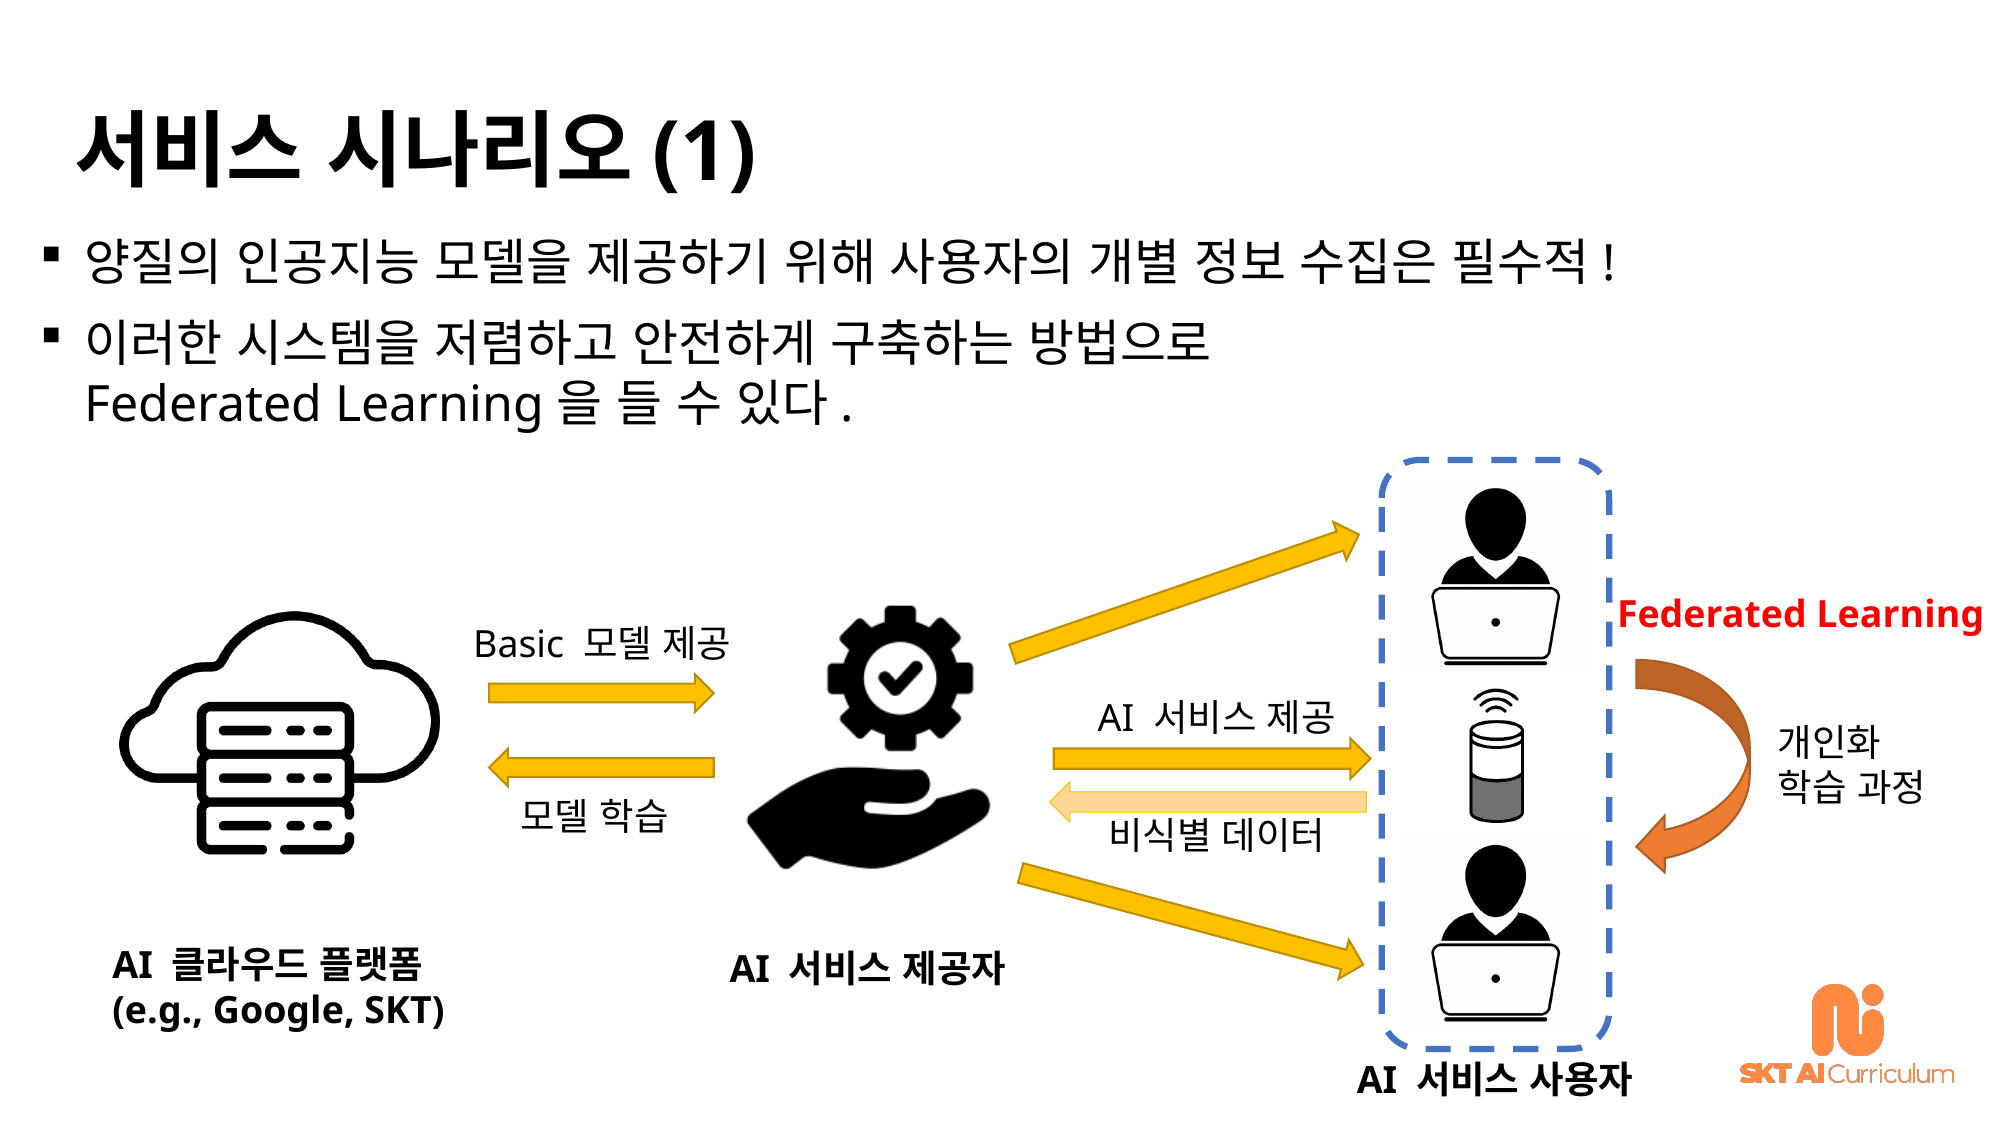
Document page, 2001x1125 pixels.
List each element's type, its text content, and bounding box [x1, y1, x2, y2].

text_box AI 서비스 사용자 [1342, 1048, 1649, 1109]
text_box AI 서비스 제공 [1082, 686, 1352, 747]
text_box [1634, 658, 1751, 875]
text_box [488, 673, 716, 715]
list 양질의 인공지능 모델을 제공하기 위해 사용자의 개별 정보 수집은 필수적! 이러한 시스템을 저렴하고 안전하게 구축하는 방법으로 Federated Learning을 들 수 있다. [24, 223, 1974, 1050]
text_box Basic 모델 제공 [458, 613, 730, 673]
text_box AI 서비스 제공자 [714, 937, 1022, 997]
text_box 모델 학습 [505, 785, 684, 846]
picture [119, 572, 440, 893]
picture [1395, 683, 1598, 827]
text_box 비식별 데이터 [1093, 805, 1341, 865]
text_box [1052, 738, 1373, 782]
text_box [1381, 459, 1610, 1049]
picture [1397, 478, 1594, 675]
text_box 서비스 시나리오(1) [59, 89, 1785, 205]
text_box Federated Learning [1602, 582, 2000, 643]
text_box [487, 746, 715, 785]
picture [1740, 1050, 1954, 1083]
text_box AI 클라우드 플랫폼 (e.g., Google, SKT) [97, 933, 460, 1038]
text_box 개인화 학습 과정 [1763, 711, 1942, 817]
text_box [1048, 780, 1367, 824]
picture [730, 599, 1007, 876]
text_box [1016, 861, 1365, 982]
text_box [1007, 519, 1361, 665]
picture [1397, 835, 1594, 1031]
